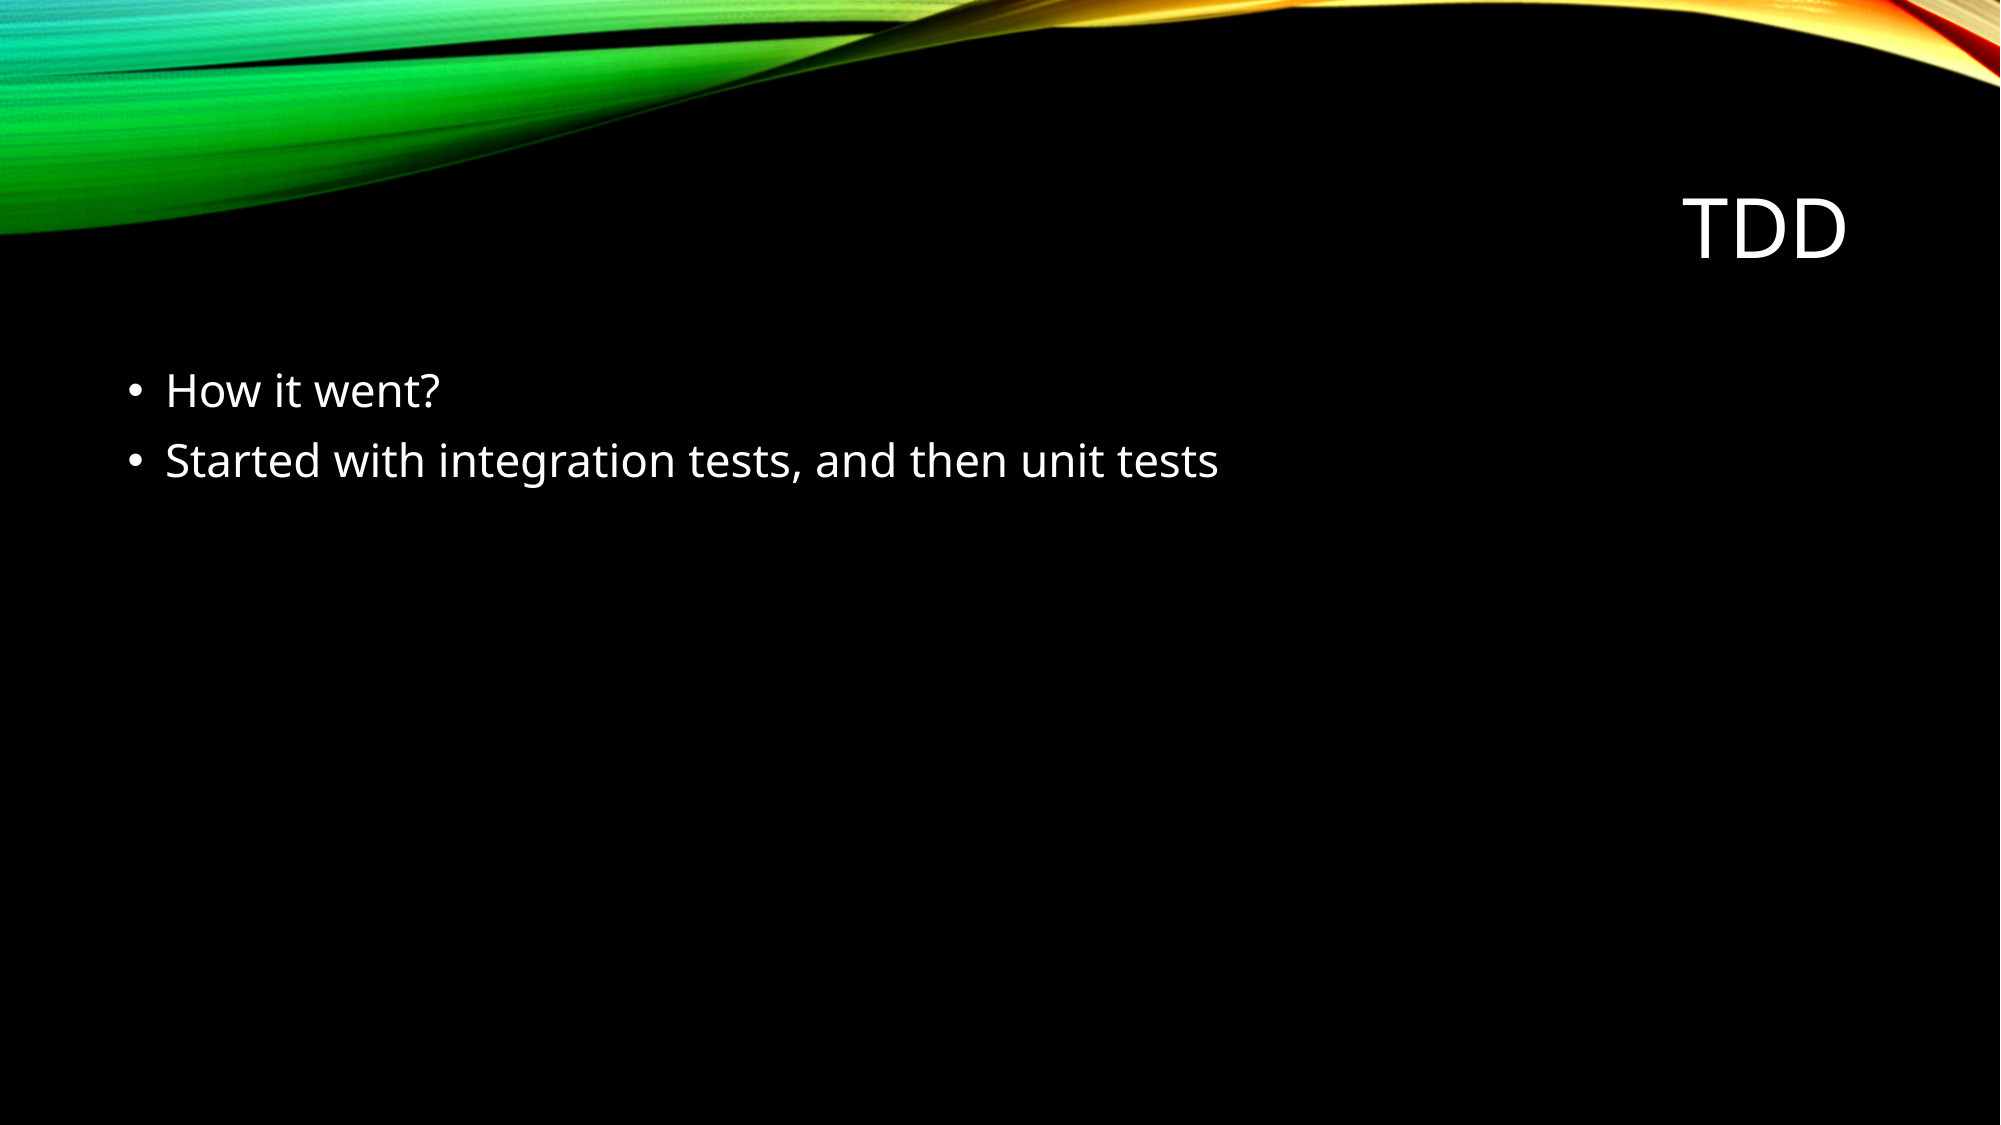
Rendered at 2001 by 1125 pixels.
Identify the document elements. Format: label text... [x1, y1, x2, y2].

picture [0, 0, 2000, 237]
list How it went? Started with integration tests, and then unit tests [112, 360, 1888, 1021]
title TDD [474, 125, 1888, 338]
